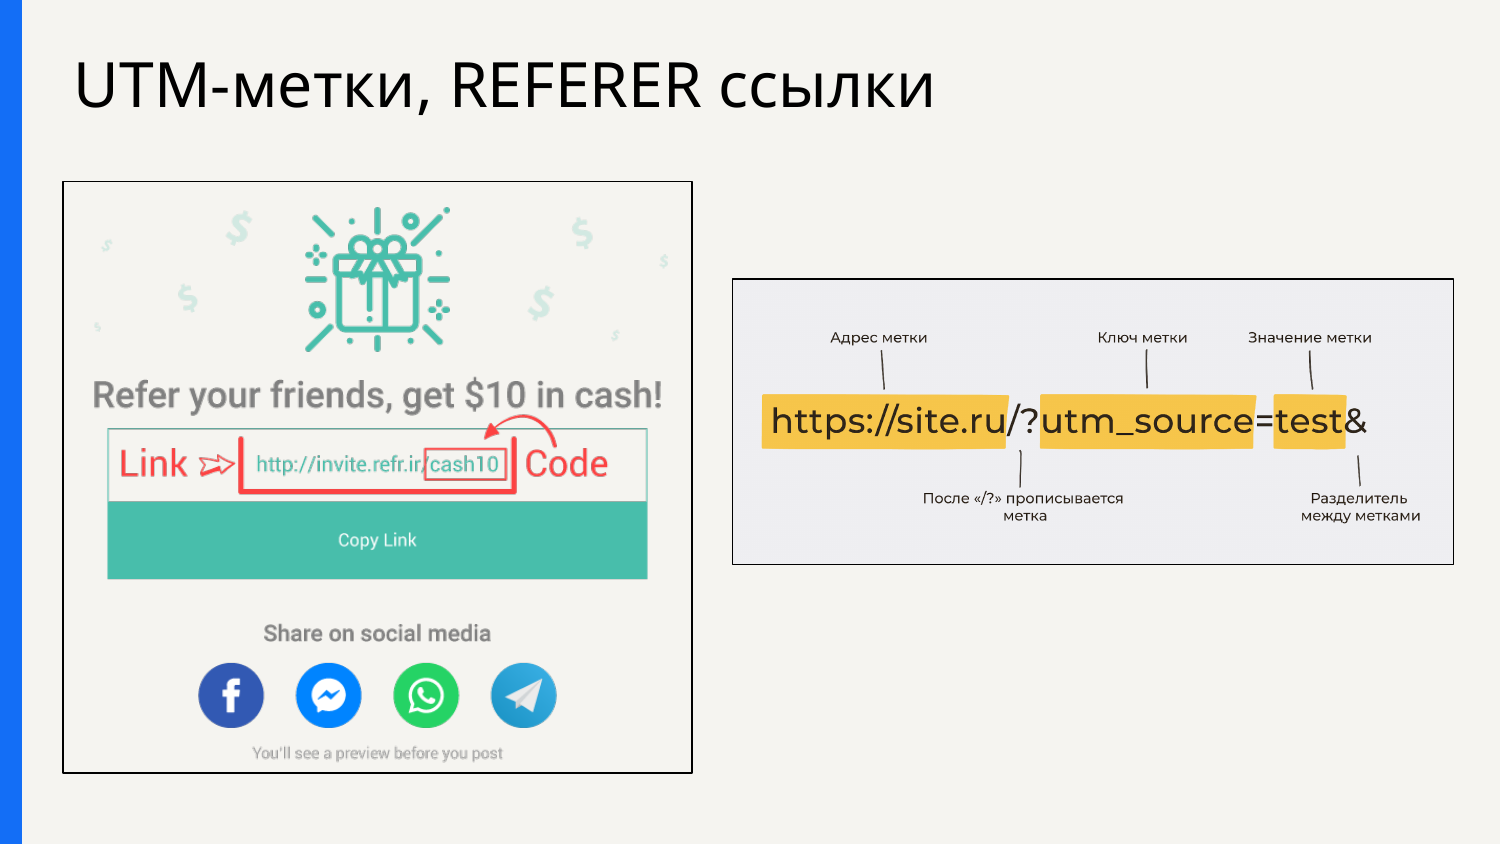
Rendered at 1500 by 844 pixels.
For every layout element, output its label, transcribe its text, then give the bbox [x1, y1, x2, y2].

picture [732, 279, 1454, 565]
picture [63, 181, 692, 773]
title UTM-метки, REFERER ссылки [59, 29, 1169, 183]
text_box [0, 0, 22, 844]
